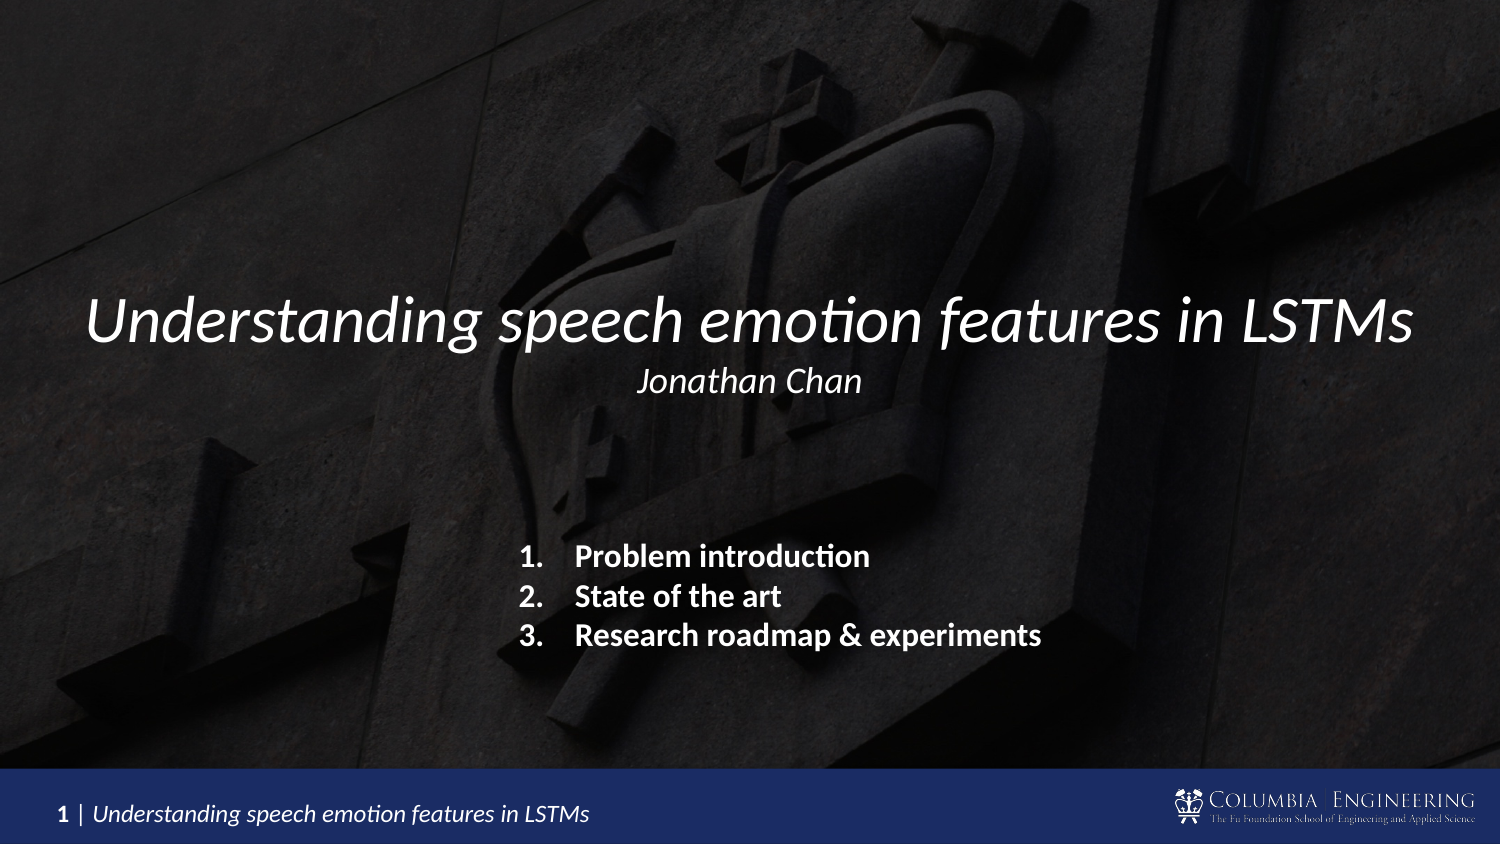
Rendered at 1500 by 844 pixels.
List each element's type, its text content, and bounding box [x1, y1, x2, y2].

text_box 1 | Understanding speech emotion features in LSTMs [41, 794, 1155, 836]
picture [0, 0, 1500, 785]
text_box [0, 792, 1500, 844]
picture [1174, 787, 1475, 825]
